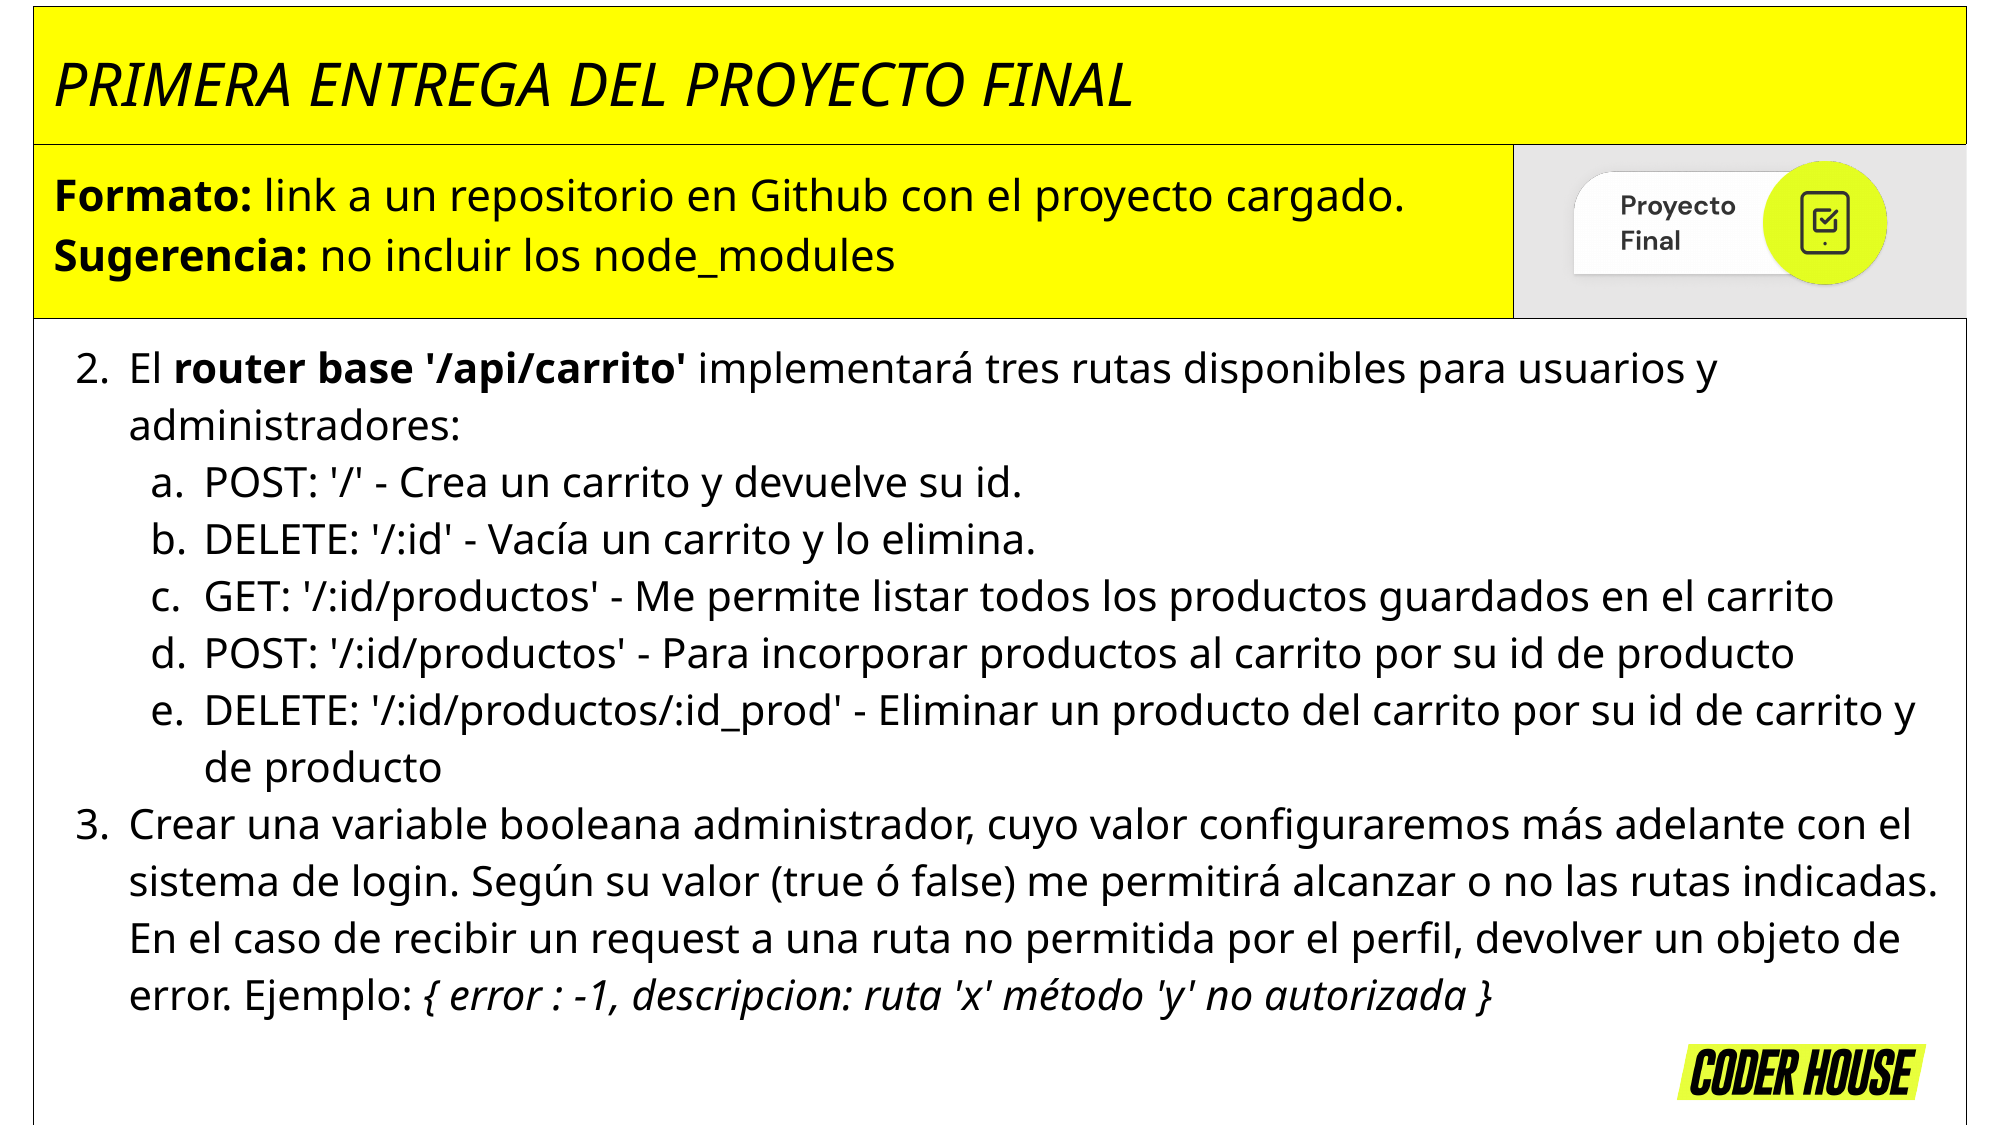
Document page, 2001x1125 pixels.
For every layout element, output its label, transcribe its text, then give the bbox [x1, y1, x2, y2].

table_header PRIMERA ENTREGA DEL PROYECTO FINAL [34, 7, 1966, 144]
picture [1557, 152, 1915, 293]
table_cell [1514, 145, 1966, 318]
table_cell Formato: link a un repositorio en Github con el proyecto cargado. Sugerencia: no incluir los node_modules [34, 145, 1513, 318]
picture [1671, 1035, 1932, 1109]
table_cell El router base '/api/carrito' implementará tres rutas disponibles para usuarios y administradores: POST: '/' - Crea un carrito y devuelve su id. DELETE: '/:id' - Vacía un carrito y lo elimina. GET: '/:id/productos' - Me permite listar todos los productos guardados en el carrito POST: '/:id/productos' - Para incorporar productos al carrito por su id de producto DELETE: '/:id/productos/:id_prod' - Eliminar un producto del carrito por su id de carrito y de producto Crear una variable booleana administrador, cuyo valor configuraremos más adelante con el sistema de login. Según su valor (true ó false) me permitirá alcanzar o no las rutas indicadas. En el caso de recibir un request a una ruta no permitida por el perfil, devolver un objeto de error. Ejemplo: { error : -1, descripcion: ruta 'x' método 'y' no autorizada } [34, 319, 1966, 1125]
